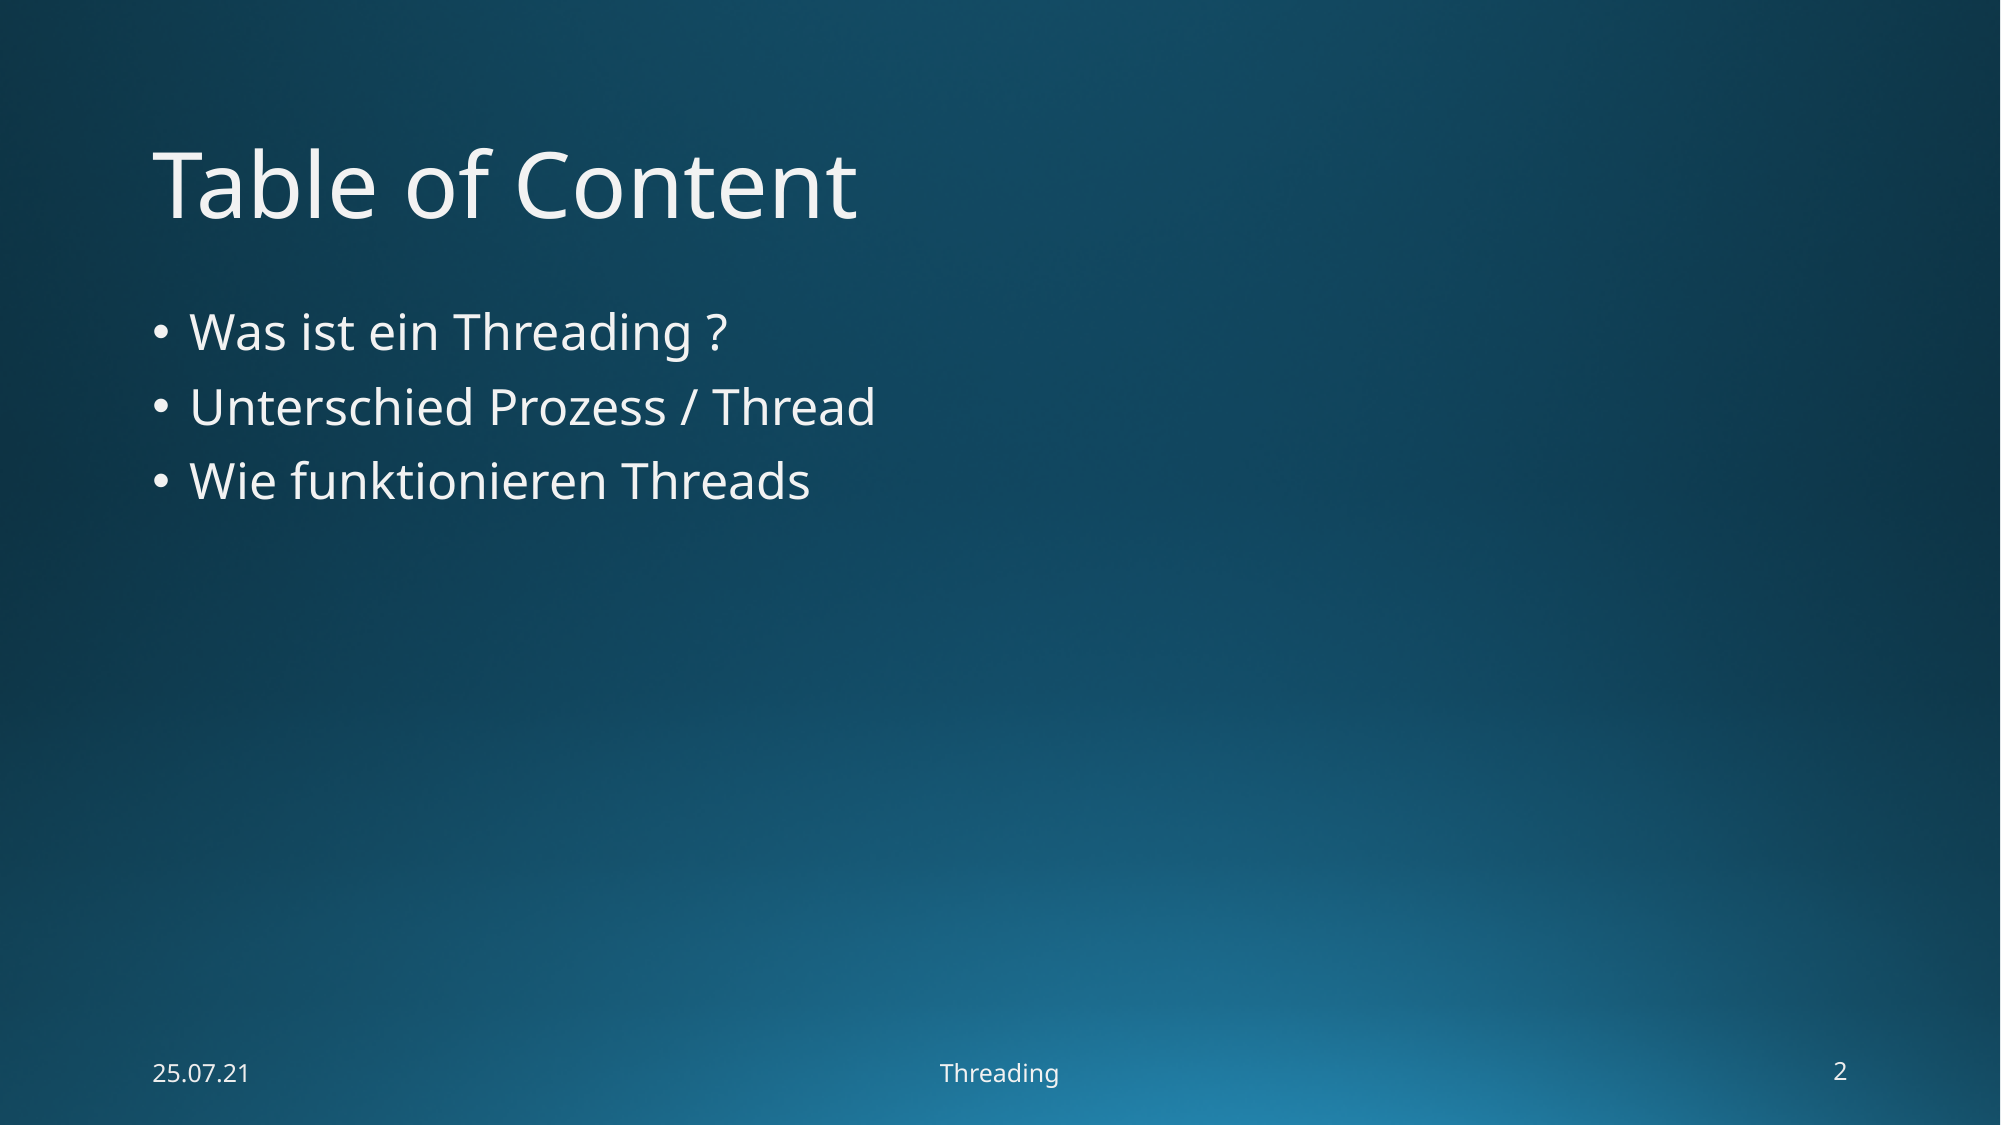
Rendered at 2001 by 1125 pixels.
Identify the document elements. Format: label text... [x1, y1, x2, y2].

text_box [0, 0, 2000, 1125]
footer Threading [662, 1042, 1338, 1103]
slide_number 2 [1412, 1042, 1863, 1103]
title Table of Content [137, 59, 1443, 247]
list Was ist ein Threading ? Unterschied Prozess / Thread Wie funktionieren Threads [137, 299, 1443, 1014]
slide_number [137, 1042, 588, 1103]
